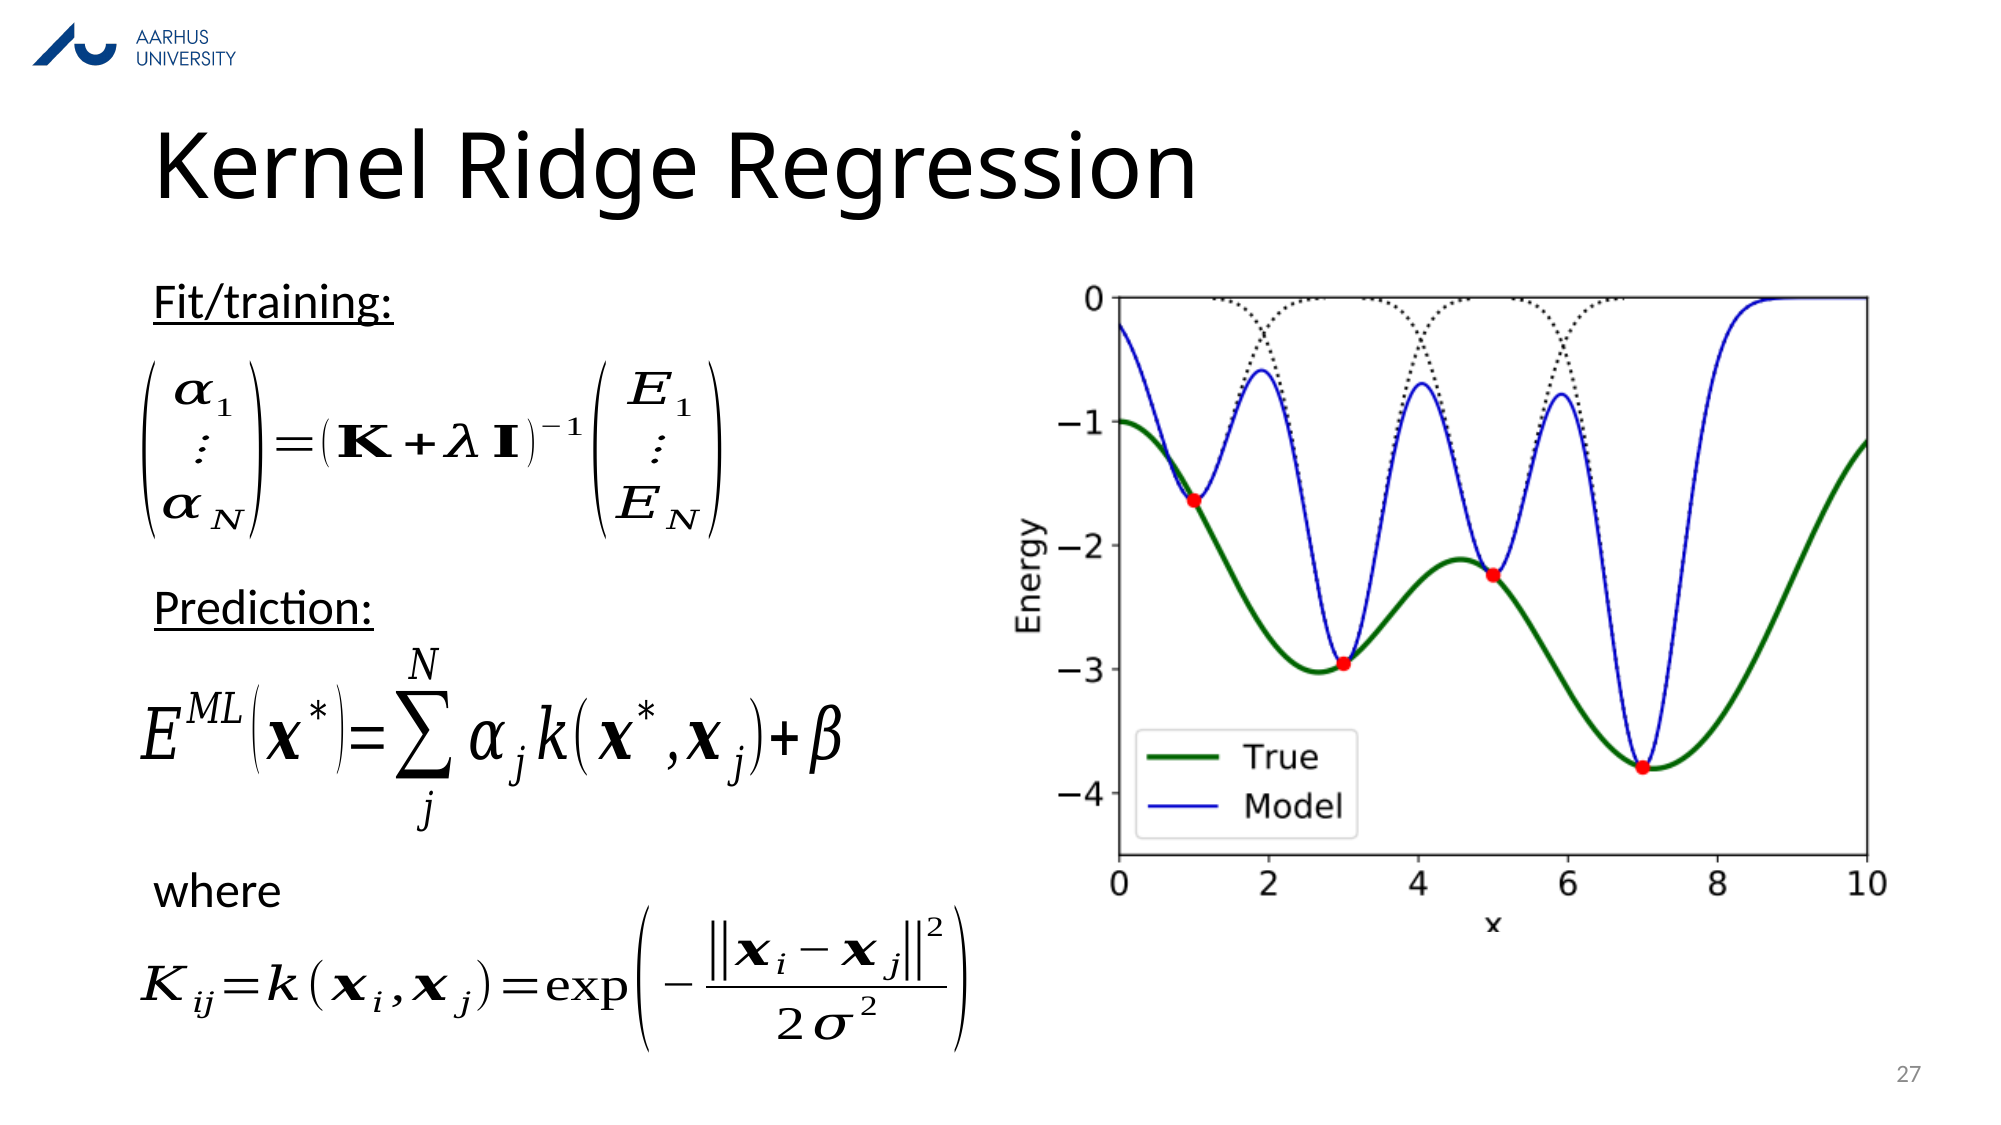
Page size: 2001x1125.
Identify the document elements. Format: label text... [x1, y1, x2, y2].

text_box where [138, 850, 297, 926]
text_box Fit/training: [138, 261, 409, 337]
text_box Prediction: [138, 566, 389, 642]
slide_number 27 [1486, 1042, 1937, 1103]
picture [999, 210, 1961, 932]
picture [32, 22, 236, 66]
title Kernel Ridge Regression [137, 59, 1863, 278]
